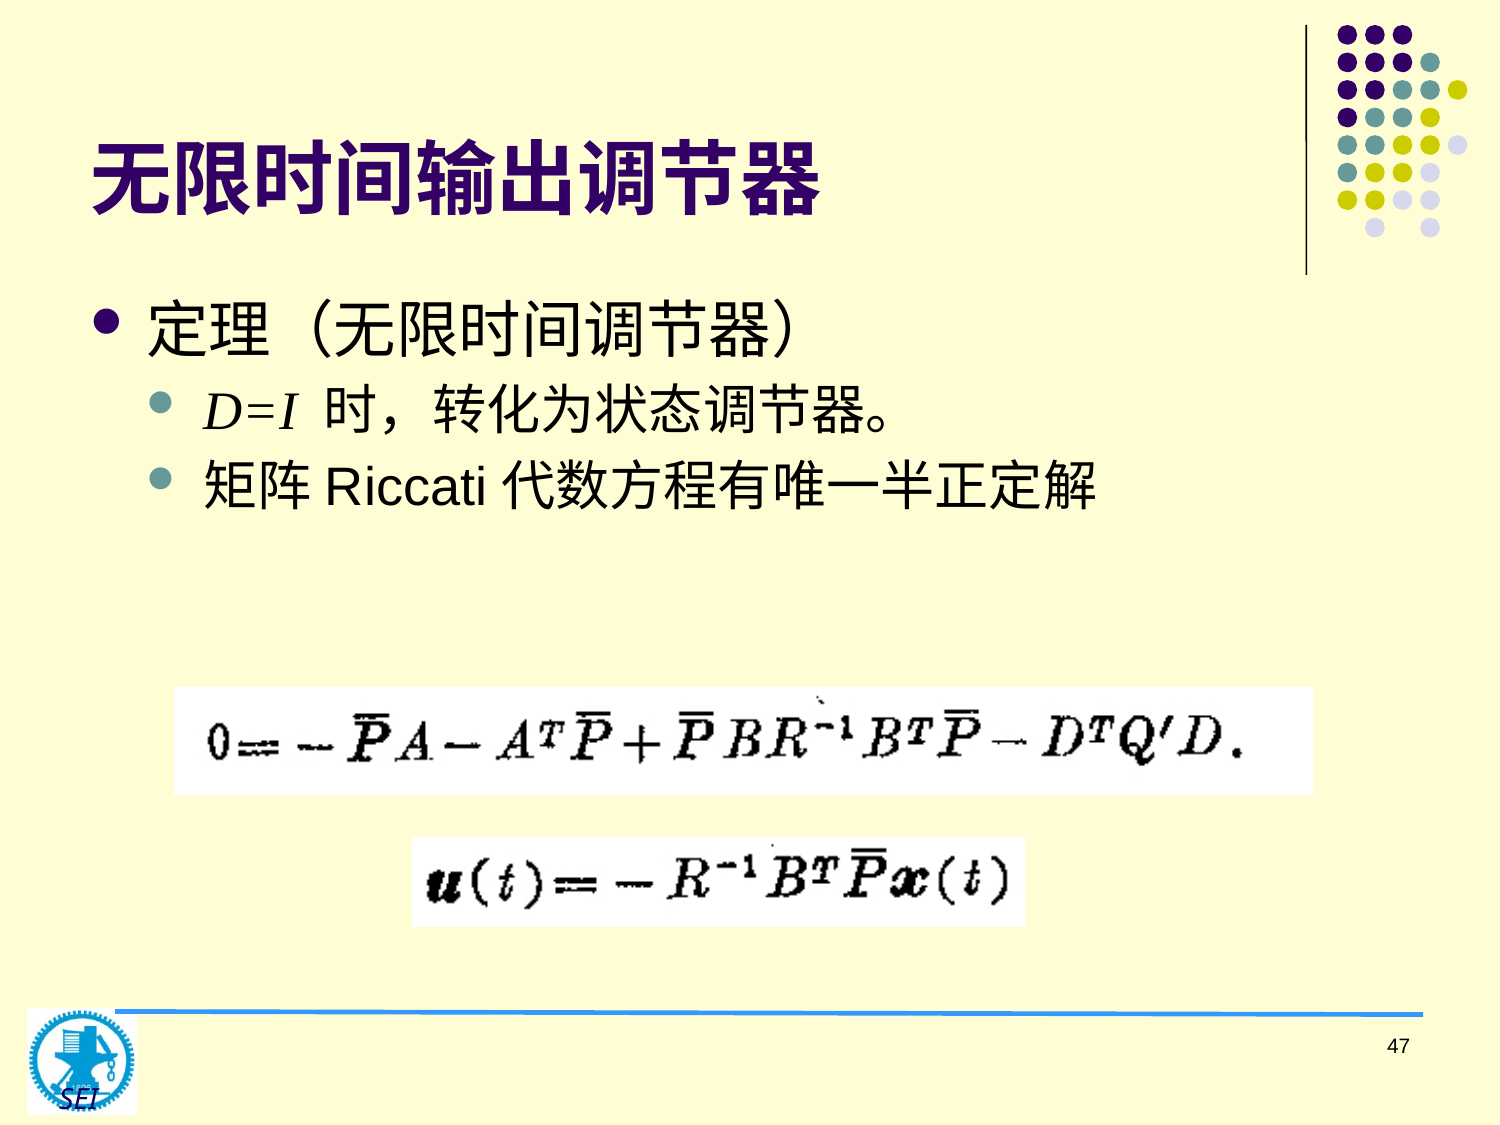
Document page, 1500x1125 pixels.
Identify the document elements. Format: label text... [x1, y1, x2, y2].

title 无限时间输出调节器 [74, 19, 1313, 233]
picture [27, 1008, 137, 1115]
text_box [174, 687, 1313, 795]
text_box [412, 837, 1026, 928]
list 定理（无限时间调节器） D=I 时，转化为状态调节器。 矩阵Riccati代数方程有唯一半正定解 [74, 281, 1426, 779]
slide_number 47 [1074, 1024, 1426, 1101]
